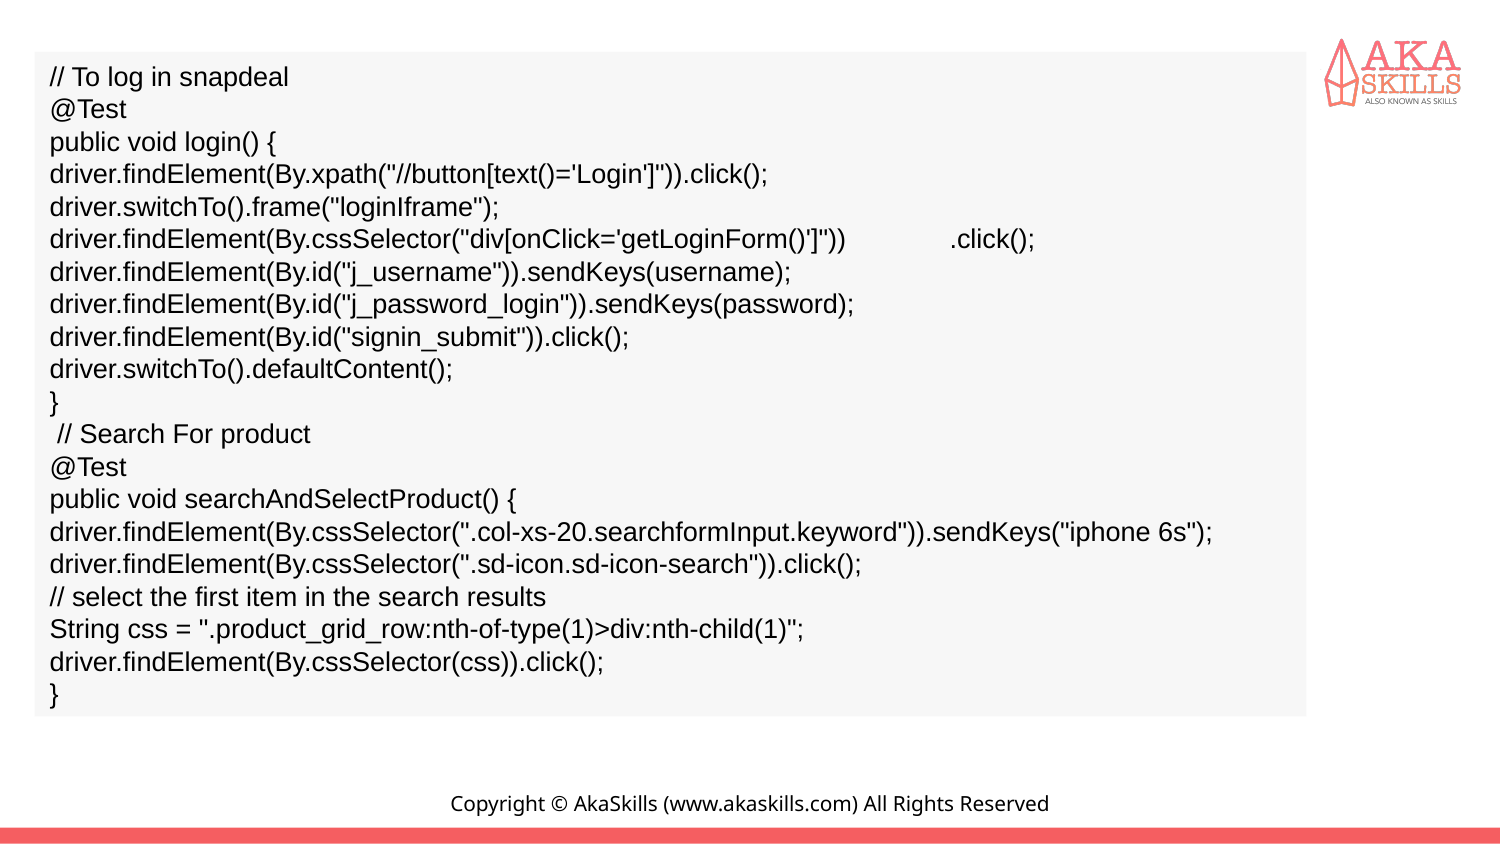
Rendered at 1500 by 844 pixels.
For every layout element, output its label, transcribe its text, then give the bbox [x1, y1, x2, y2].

picture [1449, 33, 1469, 114]
text_box // To log in snapdeal @Test public void login() { driver.findElement(By.xpath("//button[text()='Login']")).click(); driver.switchTo().frame("loginIframe"); driver.findElement(By.cssSelector("div[onClick='getLoginForm()']")) .click(); driver.findElement(By.id("j_username")).sendKeys(username); driver.findElement(By.id("j_password_login")).sendKeys(password); driver.findElement(By.id("signin_submit")).click(); driver.switchTo().defaultContent(); } // Search For product @Test public void searchAndSelectProduct() { driver.findElement(By.cssSelector(".col-xs-20.searchformInput.keyword")).sendKeys("iphone 6s"); driver.findElement(By.cssSelector(".sd-icon.sd-icon-search")).click(); // select the first item in the search results String css = ".product_grid_row:nth-of-type(1)>div:nth-child(1)"; driver.findElement(By.cssSelector(css)).click(); } [34, 51, 1307, 717]
list [35, 0, 1449, 778]
